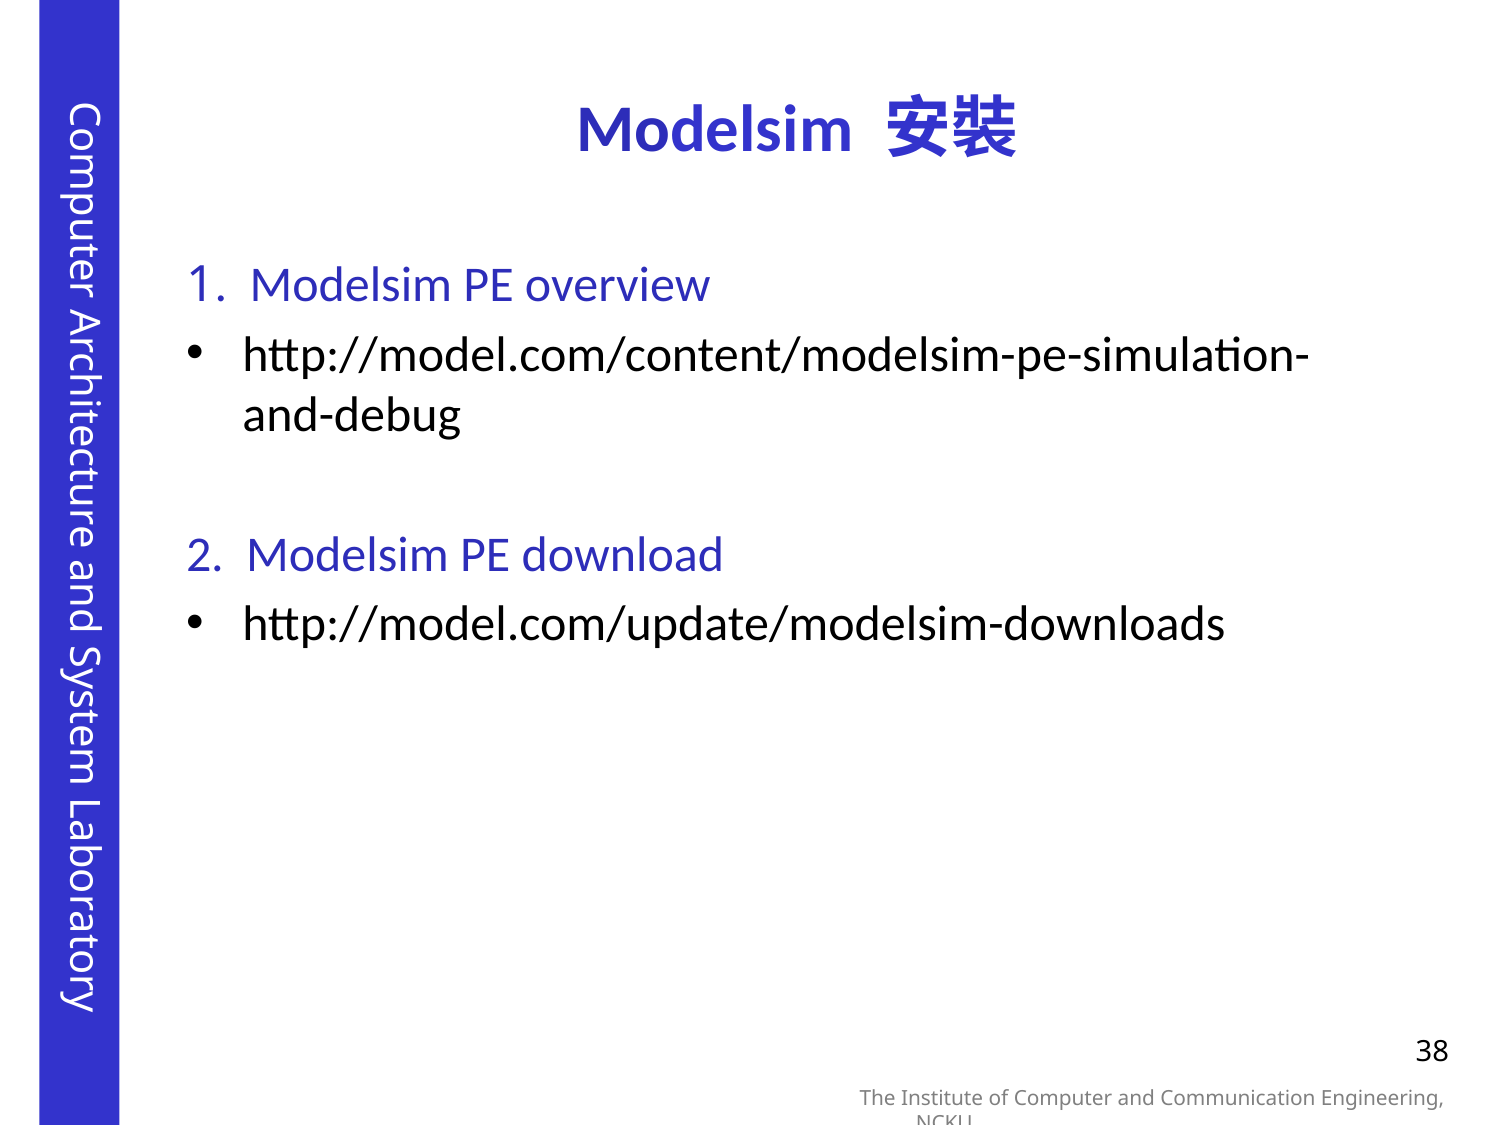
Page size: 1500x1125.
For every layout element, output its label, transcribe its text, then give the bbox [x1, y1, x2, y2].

list 1. Modelsim PE overview http://model.com/content/modelsim-pe-simulation-and-debug 2. Modelsim PE download http://model.com/update/modelsim-downloads [170, 243, 1388, 1001]
slide_number 38 [1151, 1024, 1465, 1101]
title Modelsim 安裝 [135, 30, 1460, 219]
